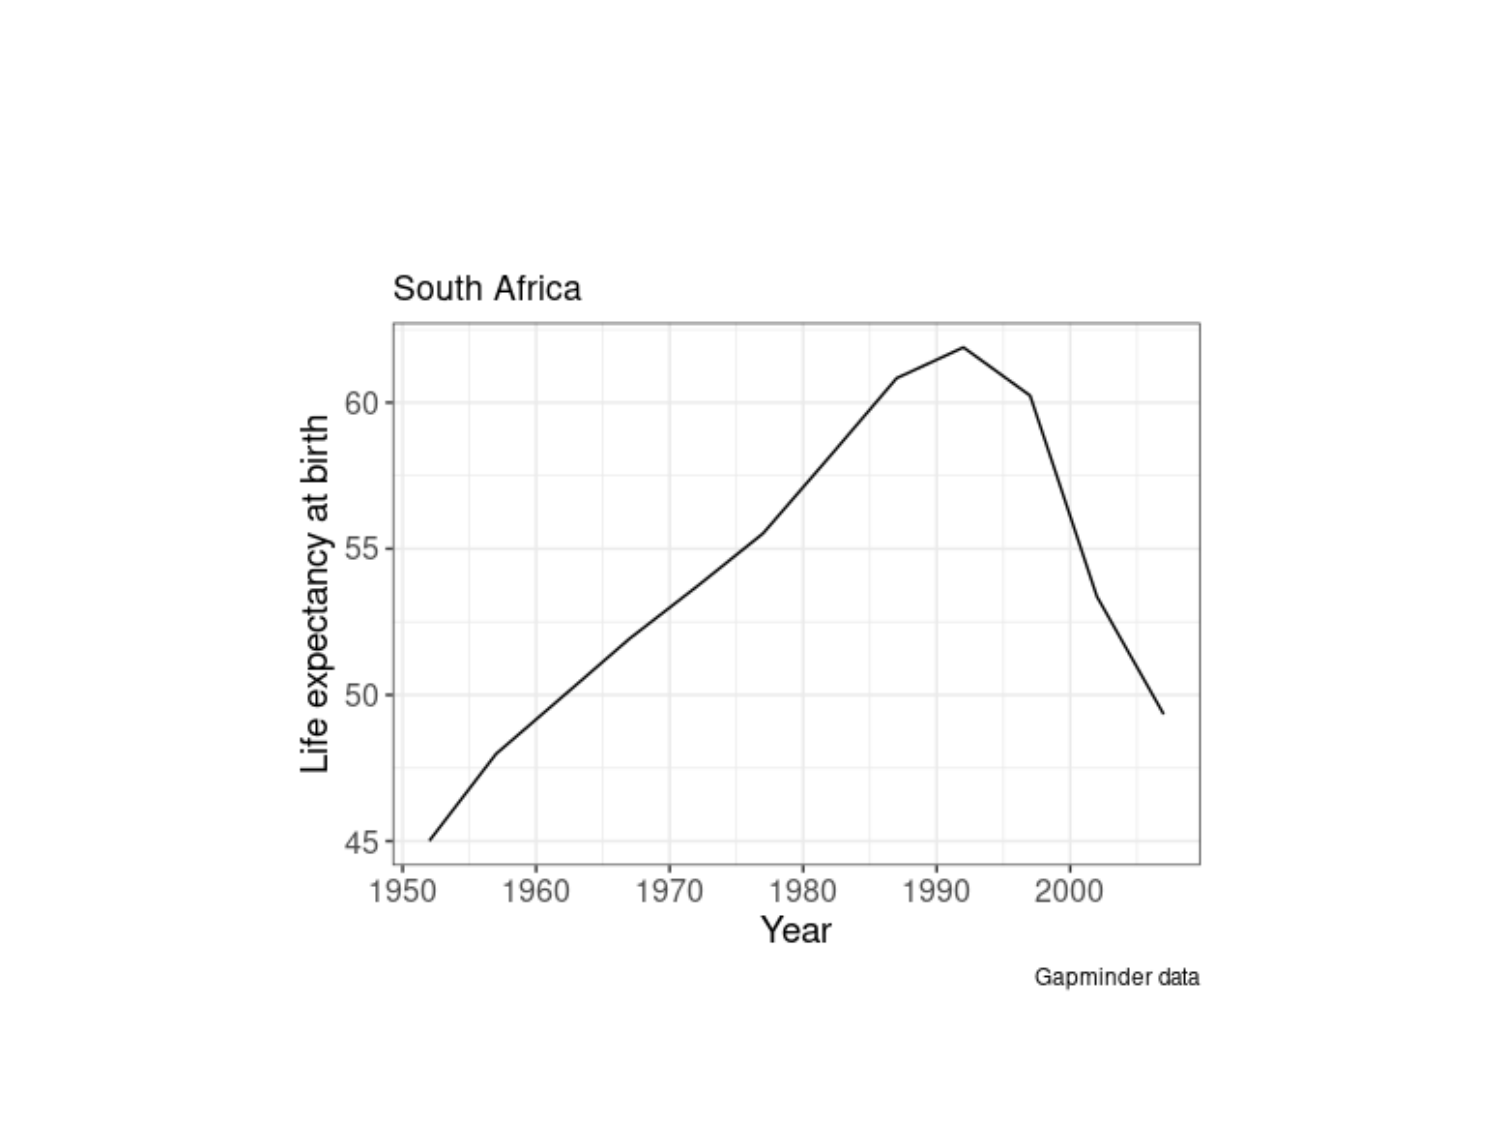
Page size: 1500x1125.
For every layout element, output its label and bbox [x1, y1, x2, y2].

picture [287, 262, 1215, 1005]
